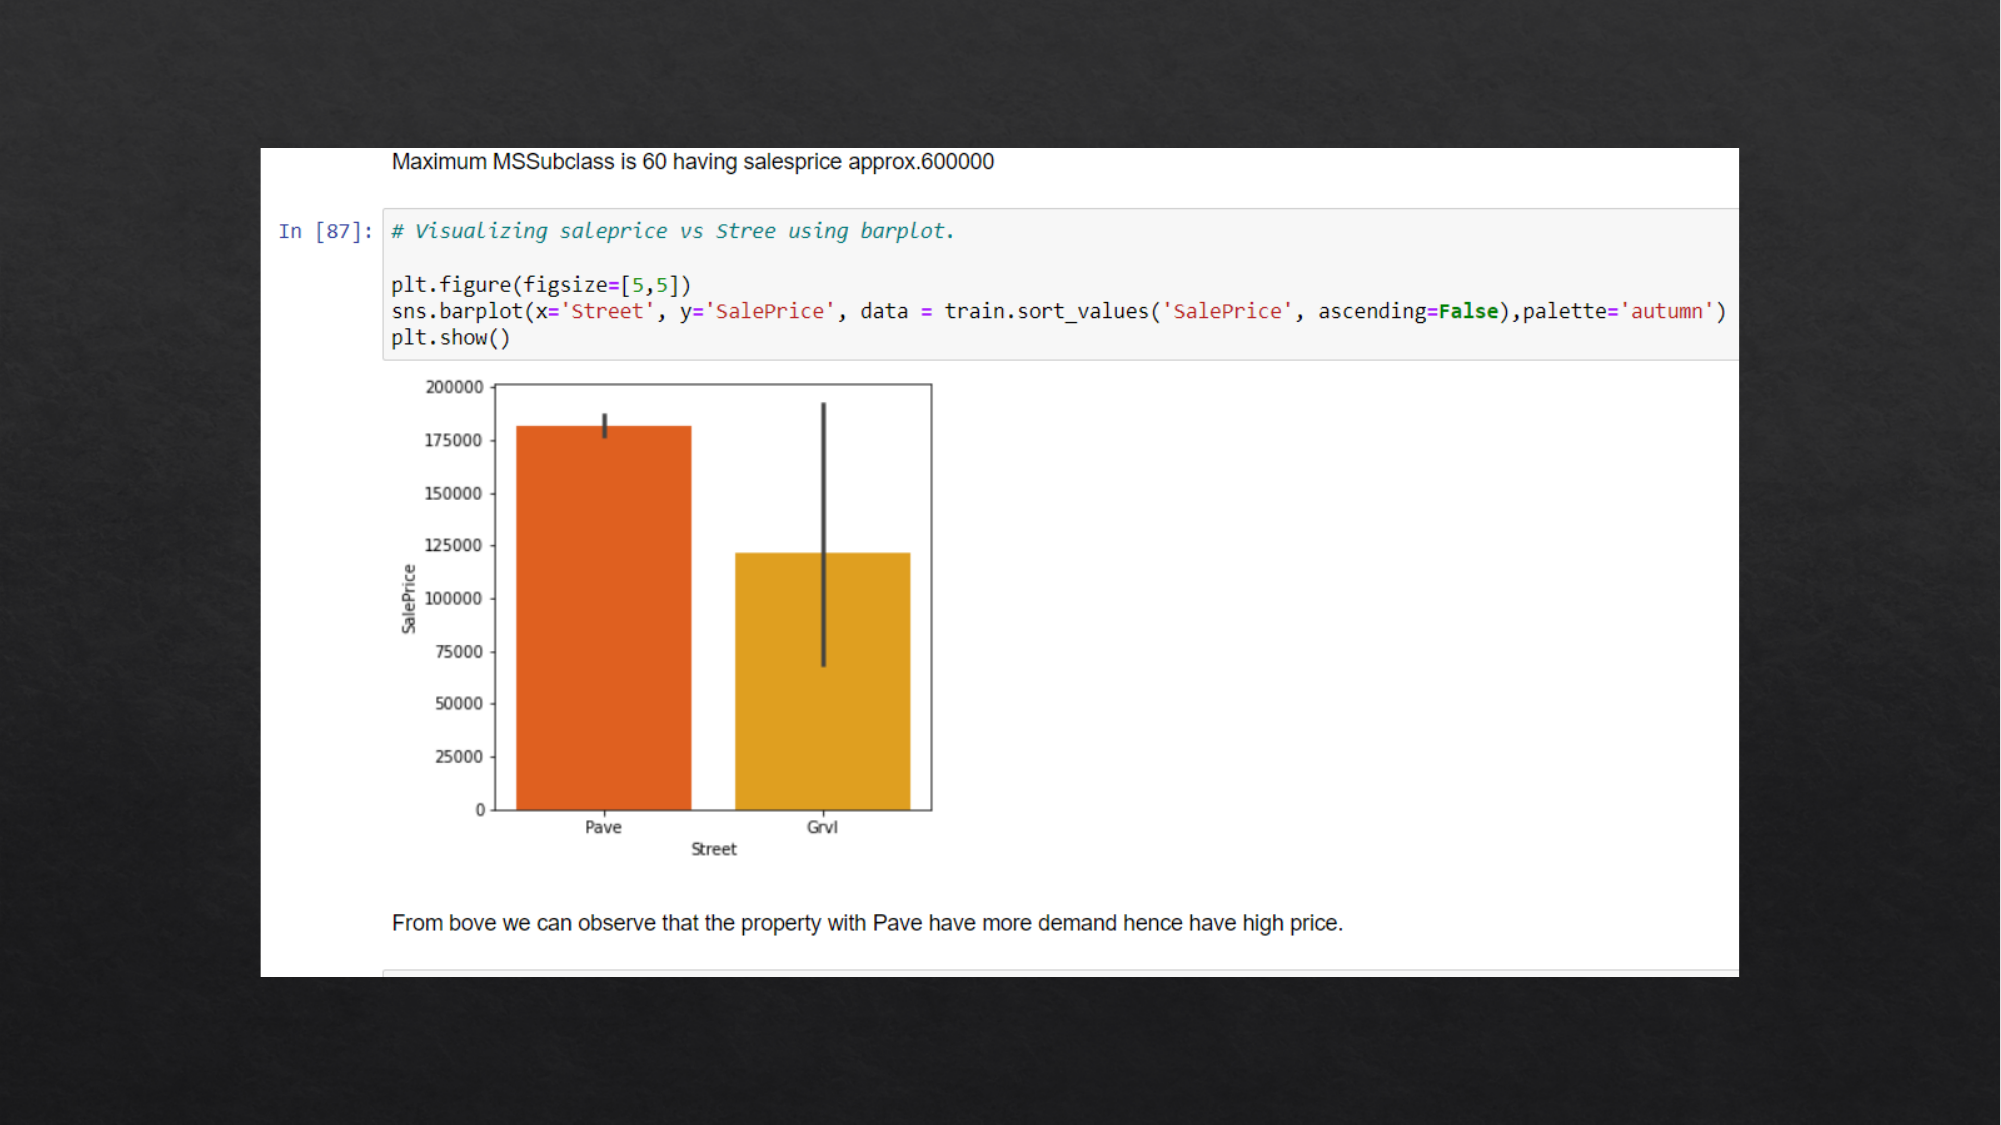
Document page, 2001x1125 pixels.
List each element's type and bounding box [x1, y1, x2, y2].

text_box [260, 148, 1740, 977]
